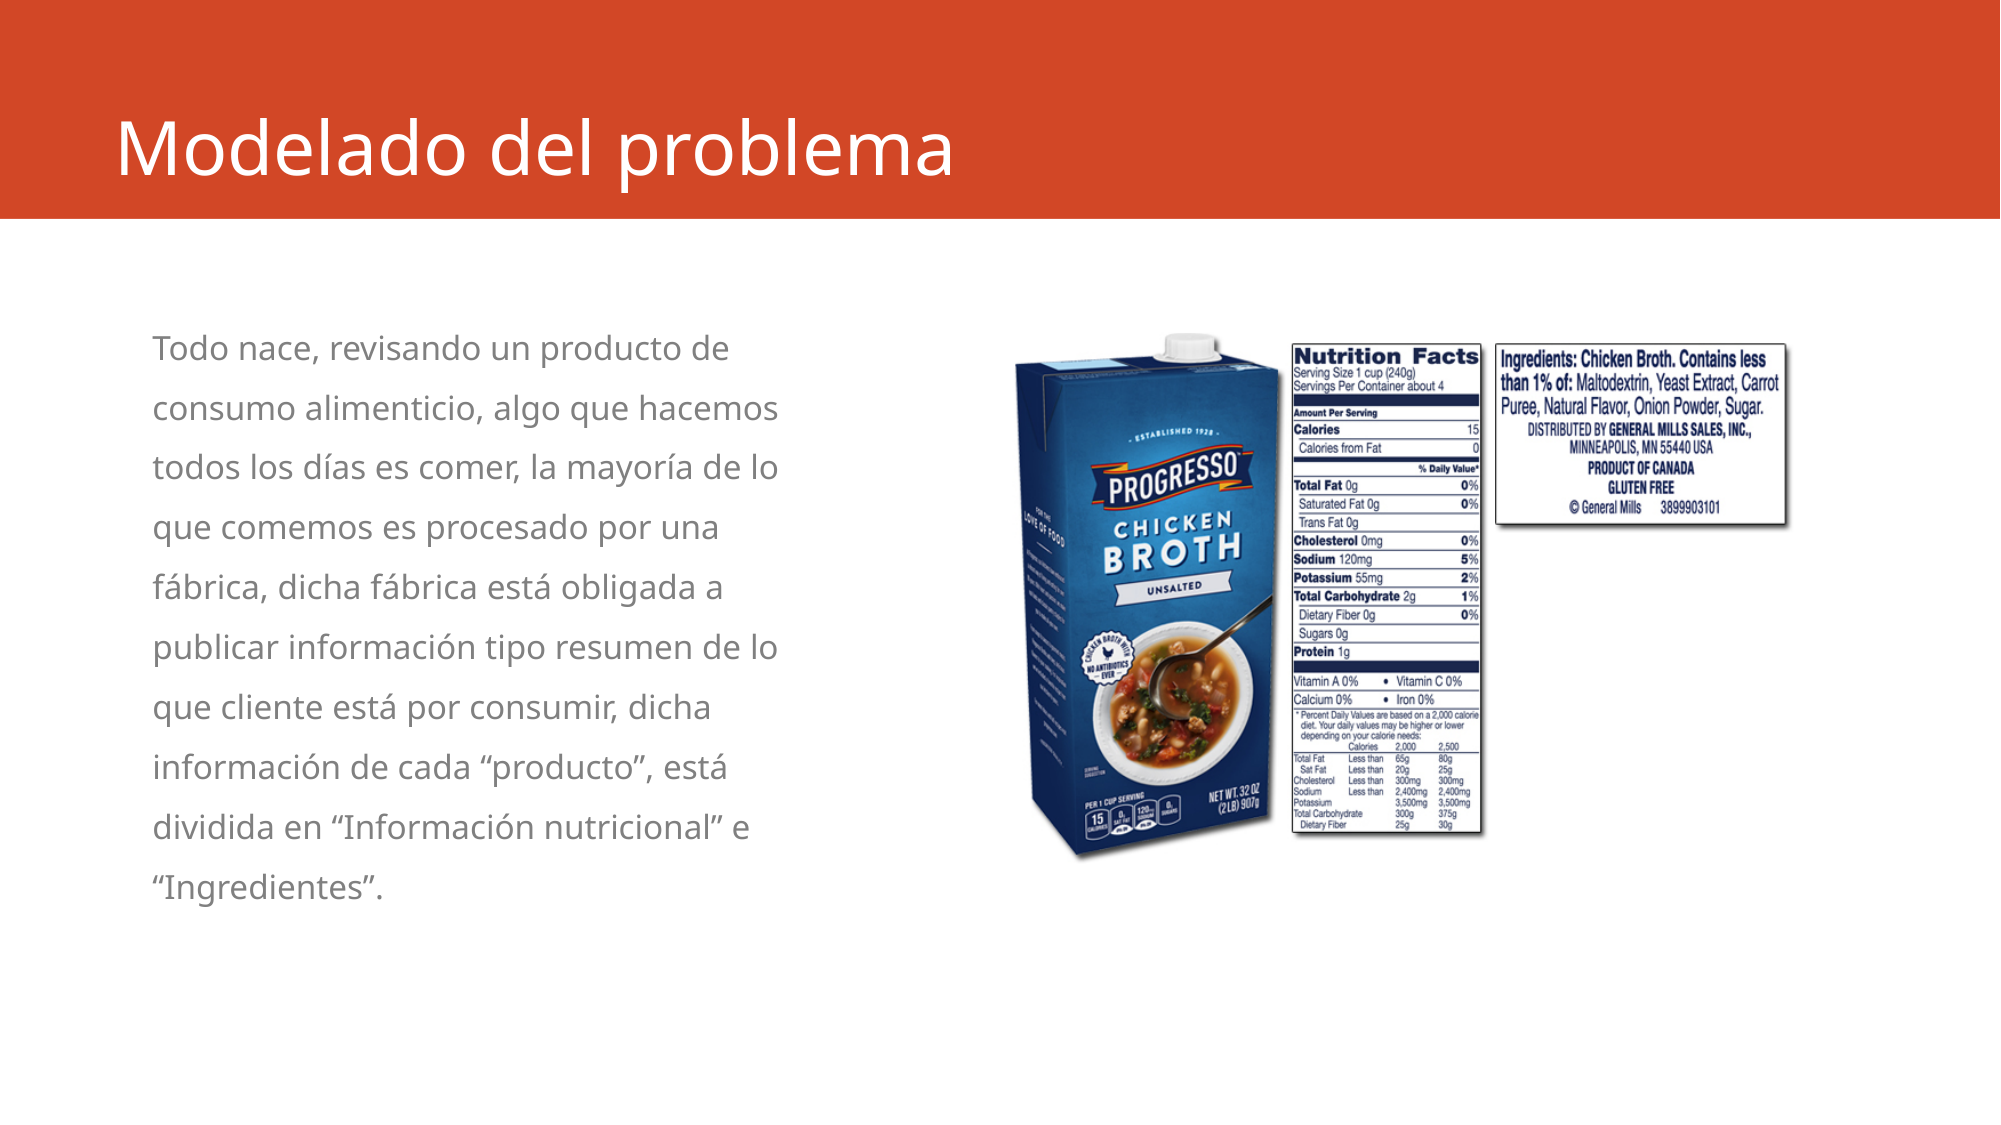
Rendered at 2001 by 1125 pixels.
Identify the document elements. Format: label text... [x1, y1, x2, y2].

list Todo nace, revisando un producto de consumo alimenticio, algo que hacemos todos los días es comer, la mayoría de lo que comemos es procesado por una fábrica, dicha fábrica está obligada a publicar información tipo resumen de lo que cliente está por consumir, dicha información de cada “producto”, está dividida en “Información nutricional” e “Ingredientes”. [137, 299, 822, 1014]
picture [1004, 324, 1799, 873]
title Modelado del problema [99, 0, 1863, 199]
